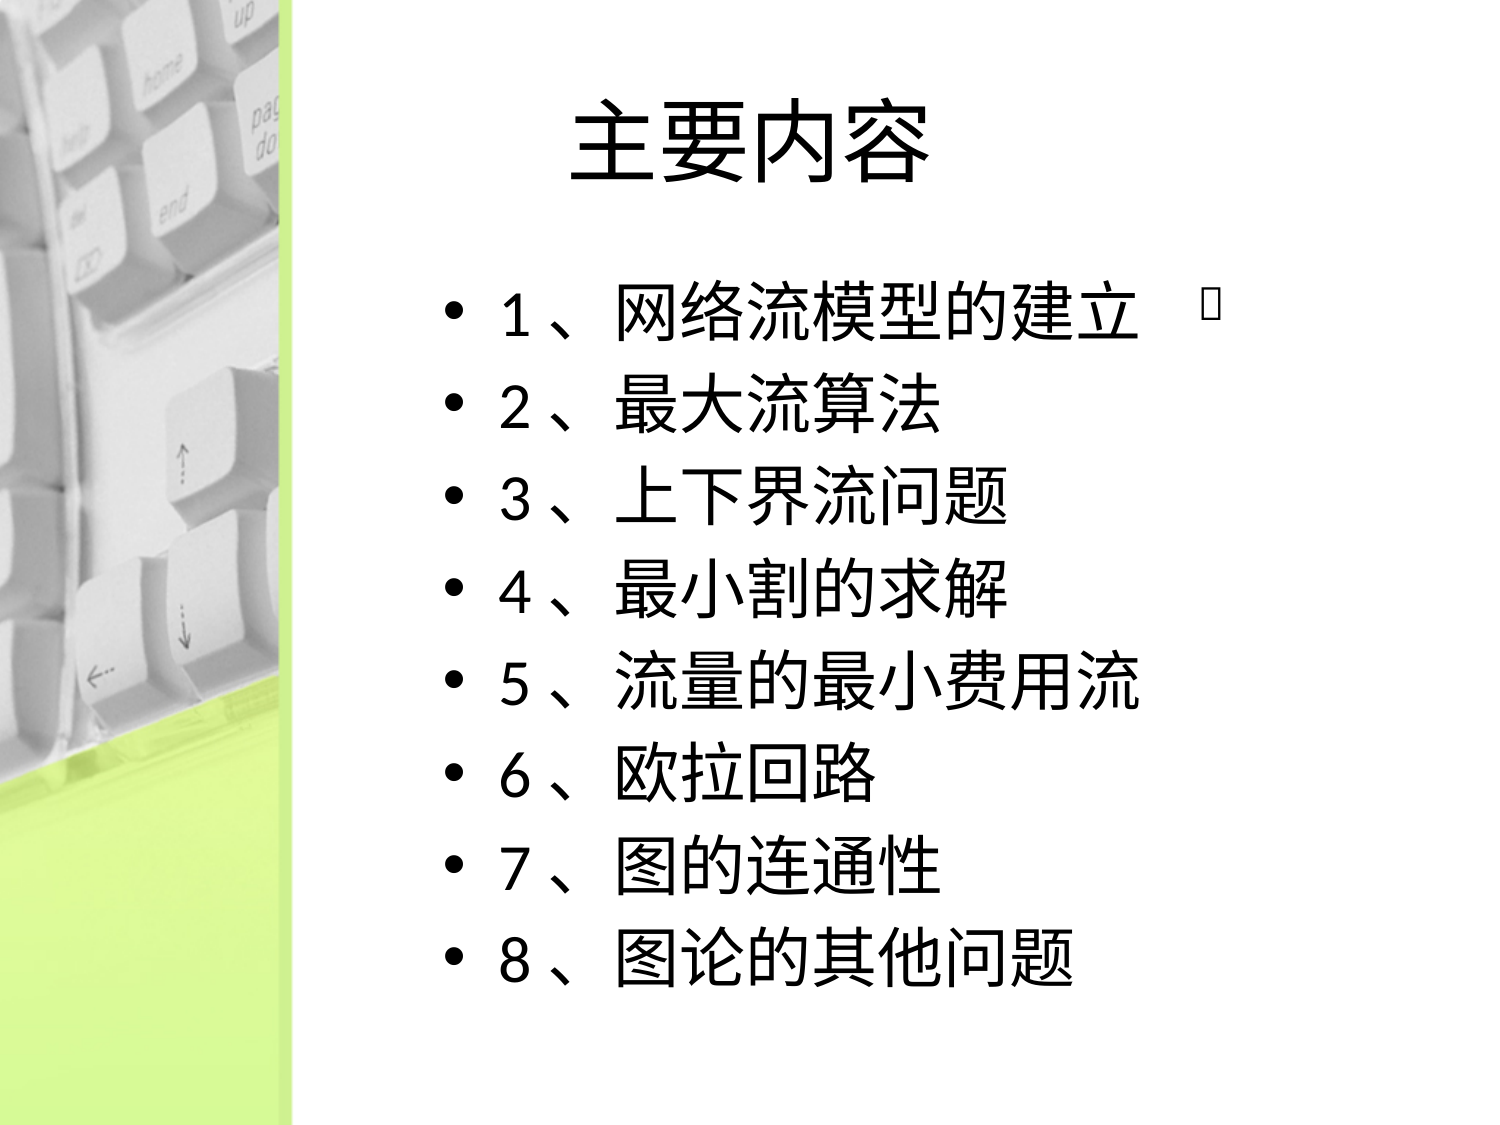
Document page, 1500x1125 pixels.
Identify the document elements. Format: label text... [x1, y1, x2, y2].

title 主要内容 [75, 45, 1425, 233]
list 1、网络流模型的建立 2、最大流算法 3、上下界流问题 4、最小割的求解 5、流量的最小费用流 6、欧拉回路 7、图的连通性 8、图论的其他问题 [427, 262, 1447, 1012]
text_box  [1182, 267, 1240, 337]
picture [0, 0, 1500, 1125]
